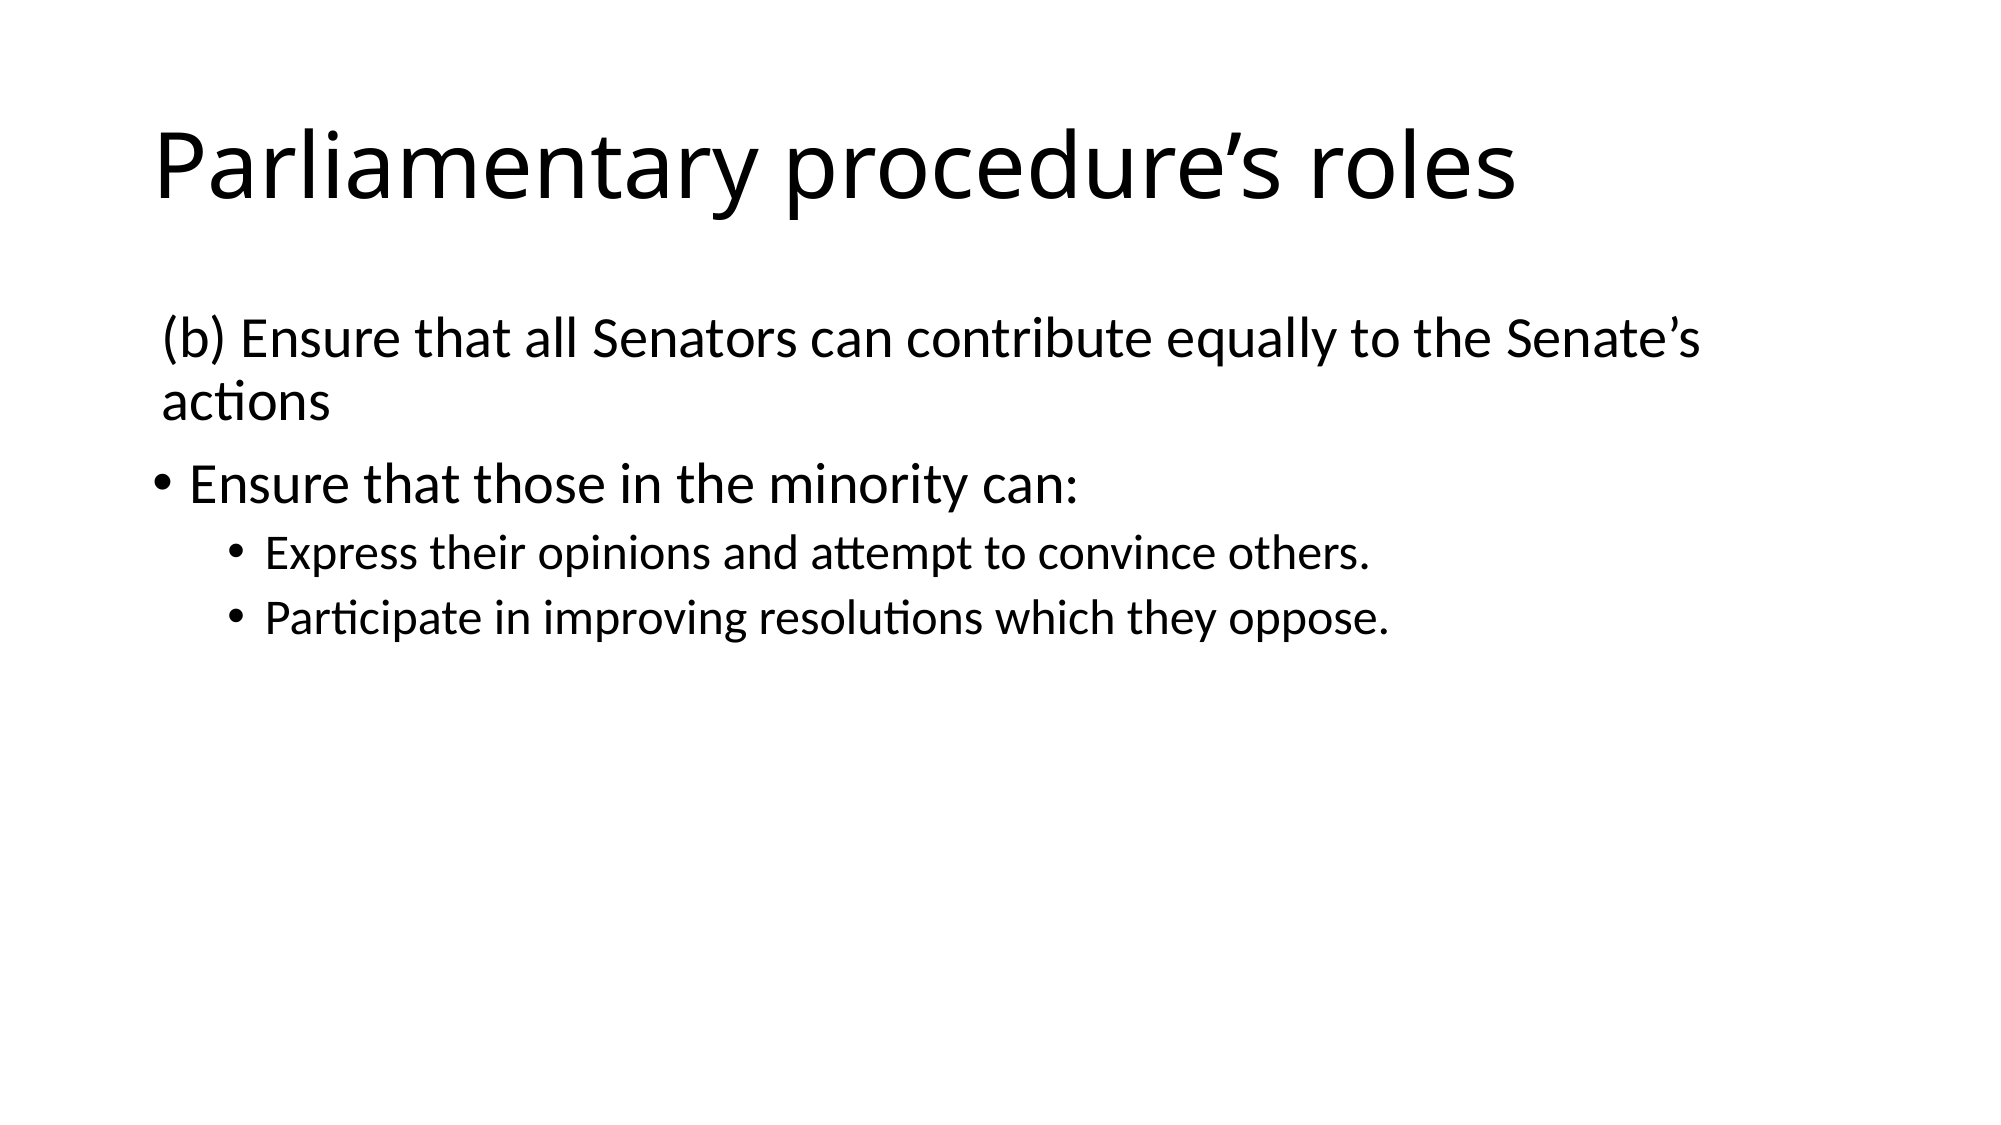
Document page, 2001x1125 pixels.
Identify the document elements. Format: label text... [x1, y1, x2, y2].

list (b) Ensure that all Senators can contribute equally to the Senate’s actions Ensure that those in the minority can: Express their opinions and attempt to convince others. Participate in improving resolutions which they oppose. [137, 299, 1863, 1014]
title Parliamentary procedure’s roles [137, 59, 1863, 278]
